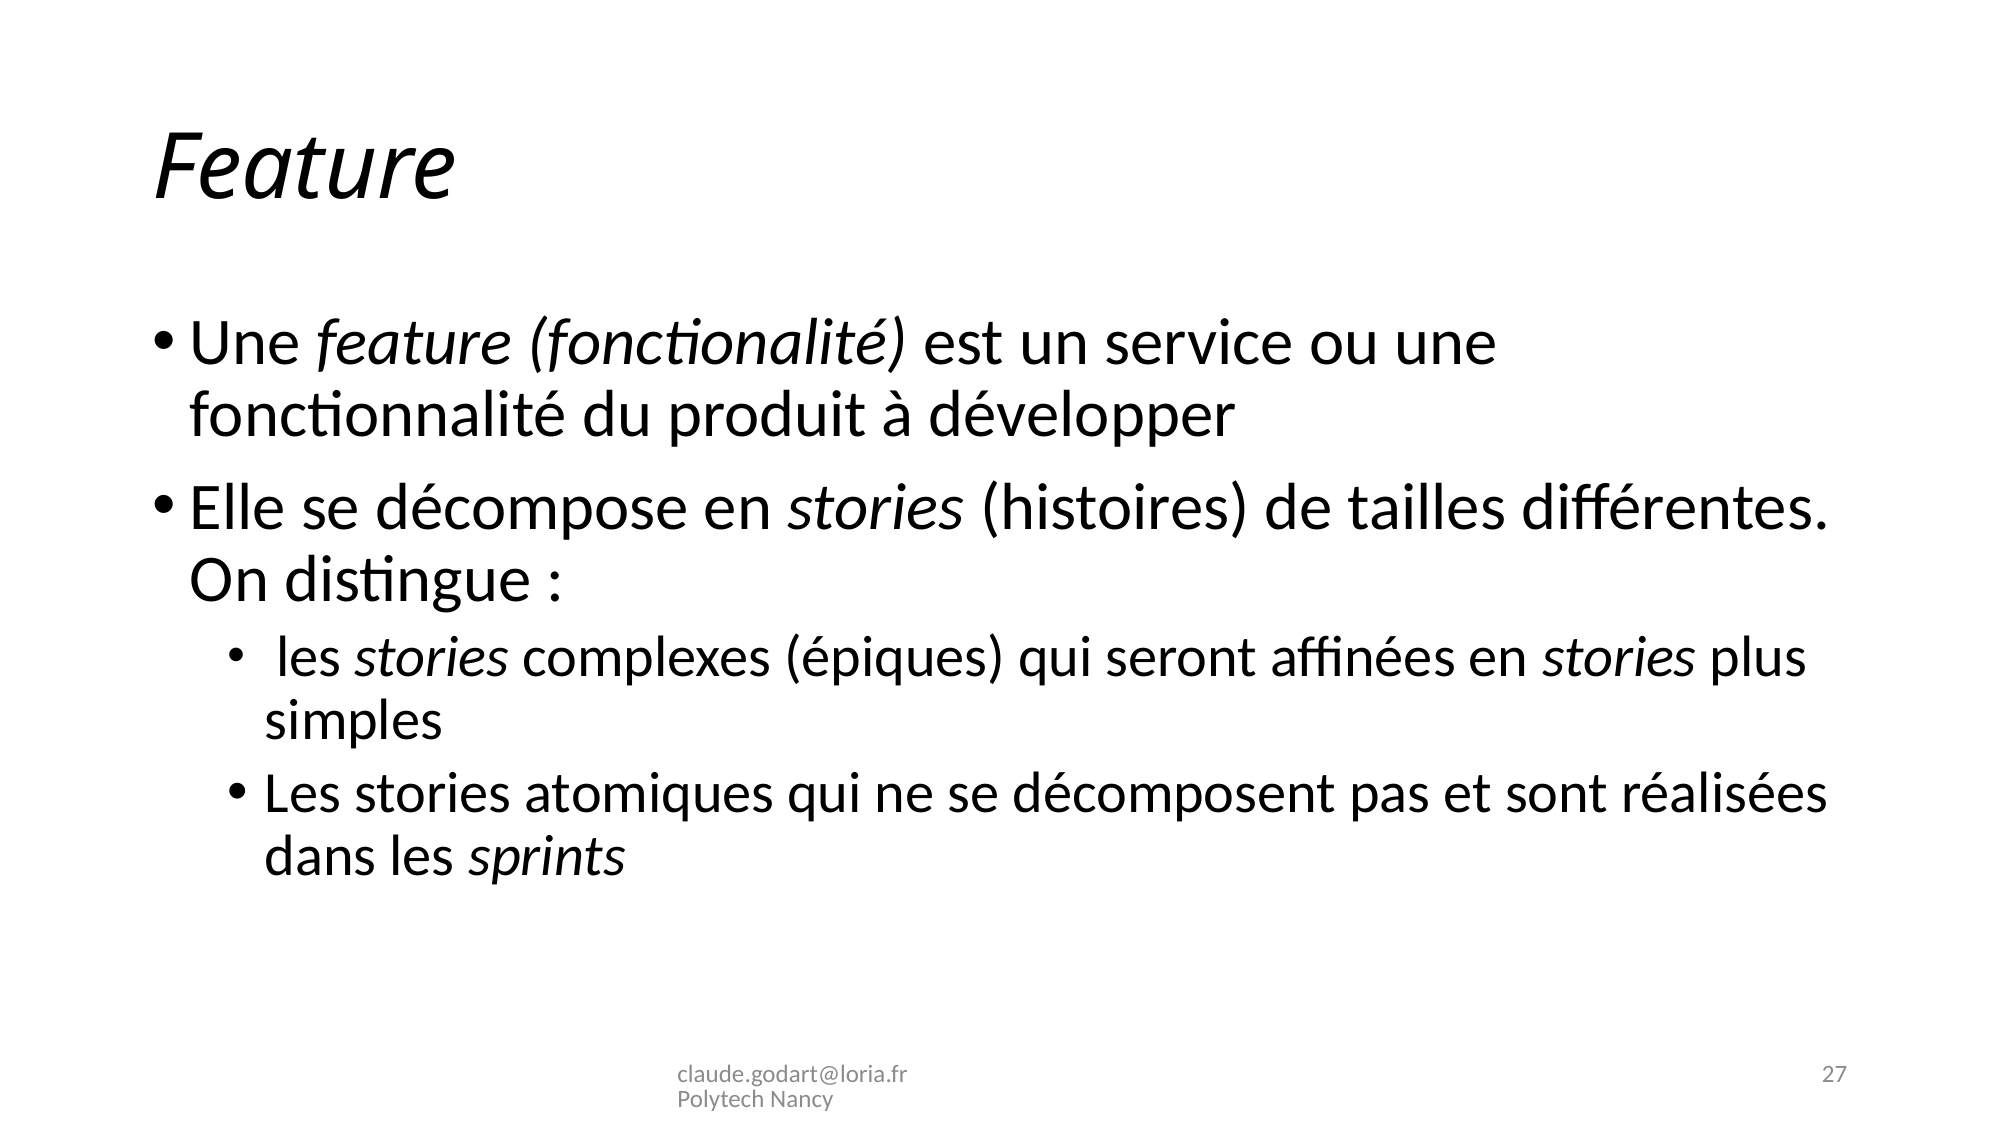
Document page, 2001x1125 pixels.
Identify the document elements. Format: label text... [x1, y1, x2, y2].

slide_number 27 [1412, 1042, 1863, 1103]
list Une feature (fonctionalité) est un service ou une fonctionnalité du produit à développer Elle se décompose en stories (histoires) de tailles différentes. On distingue : les stories complexes (épiques) qui seront affinées en stories plus simples Les stories atomiques qui ne se décomposent pas et sont réalisées dans les sprints [137, 299, 1889, 1014]
title Feature [137, 59, 1863, 278]
footer claude.godart@loria.fr Polytech Nancy [662, 1042, 1338, 1103]
